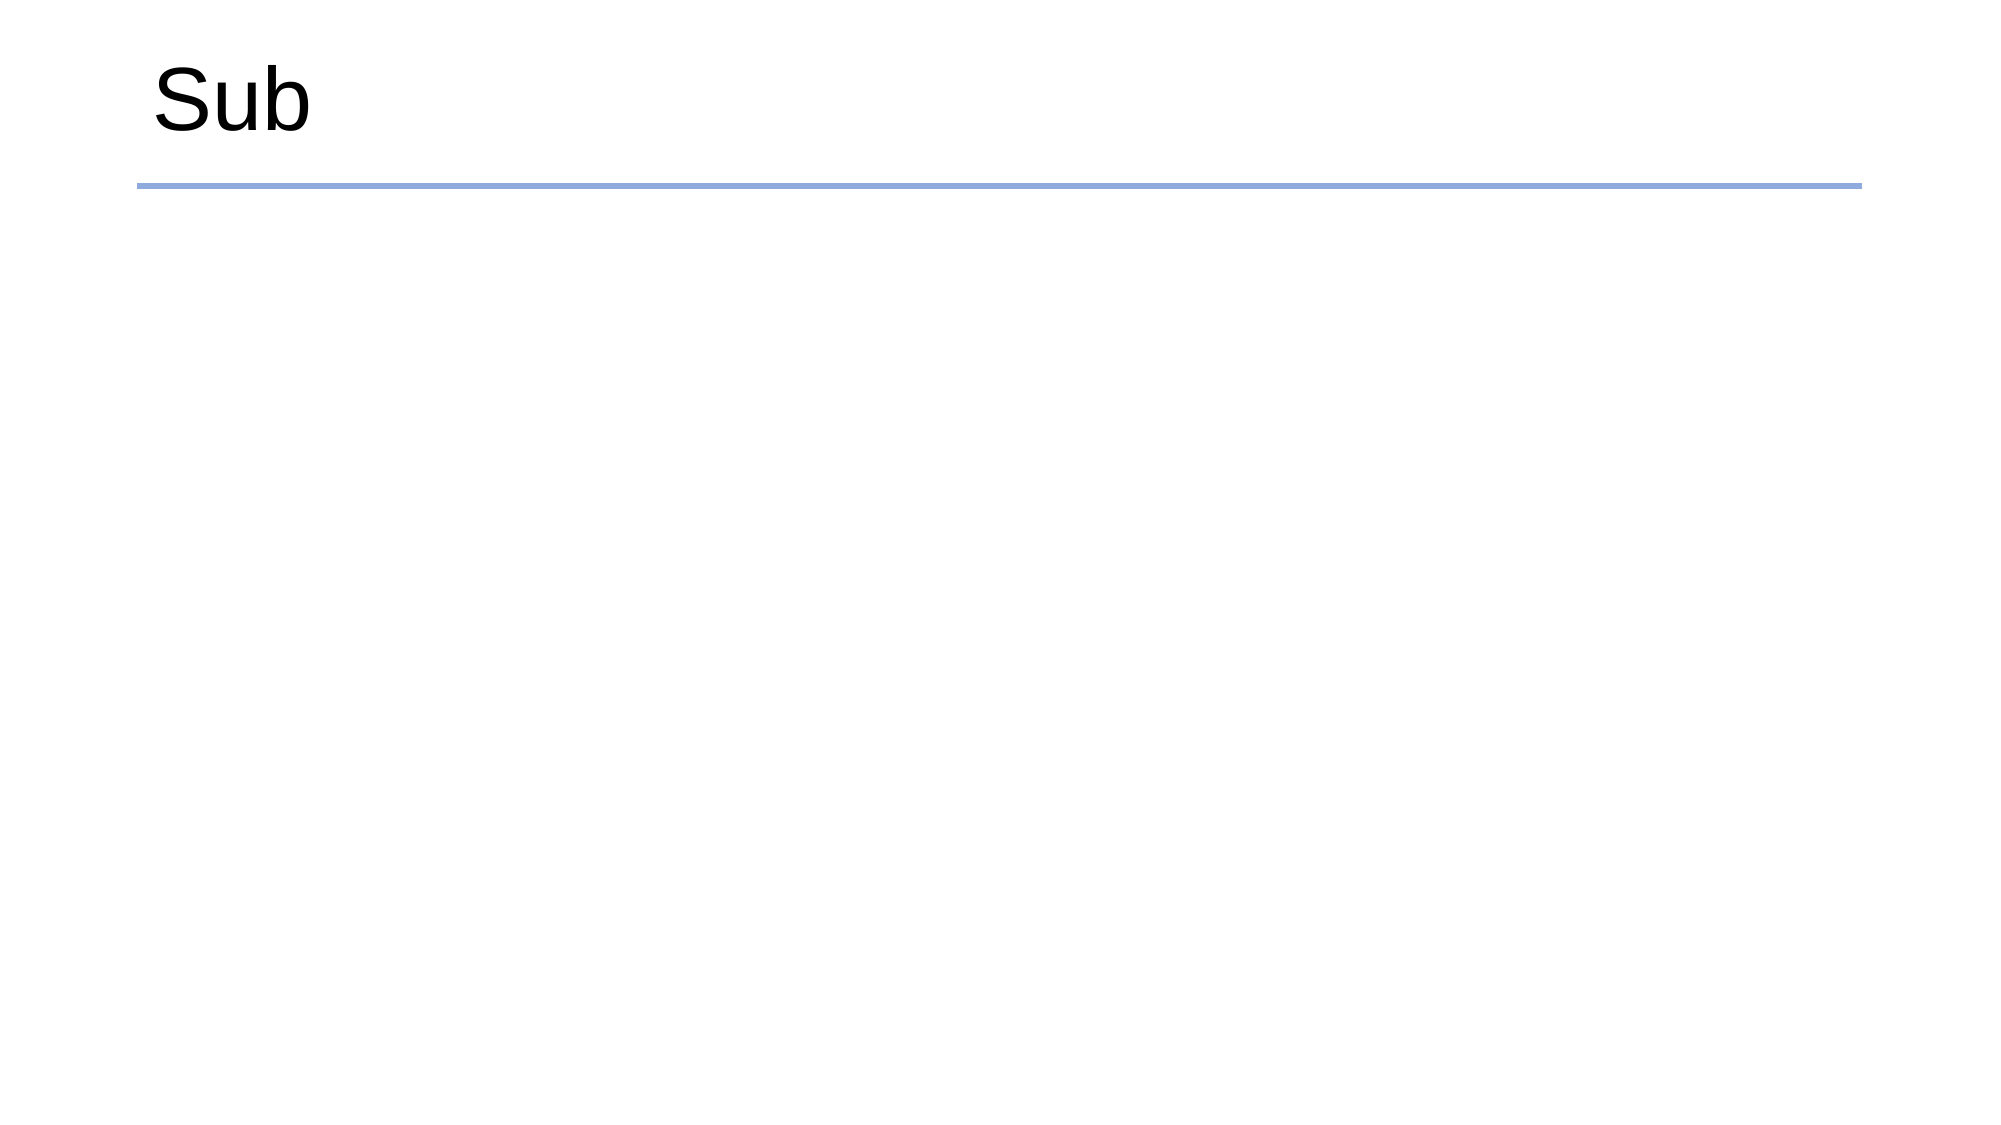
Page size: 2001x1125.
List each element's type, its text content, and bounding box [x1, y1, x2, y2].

title Sub [137, 44, 1863, 158]
